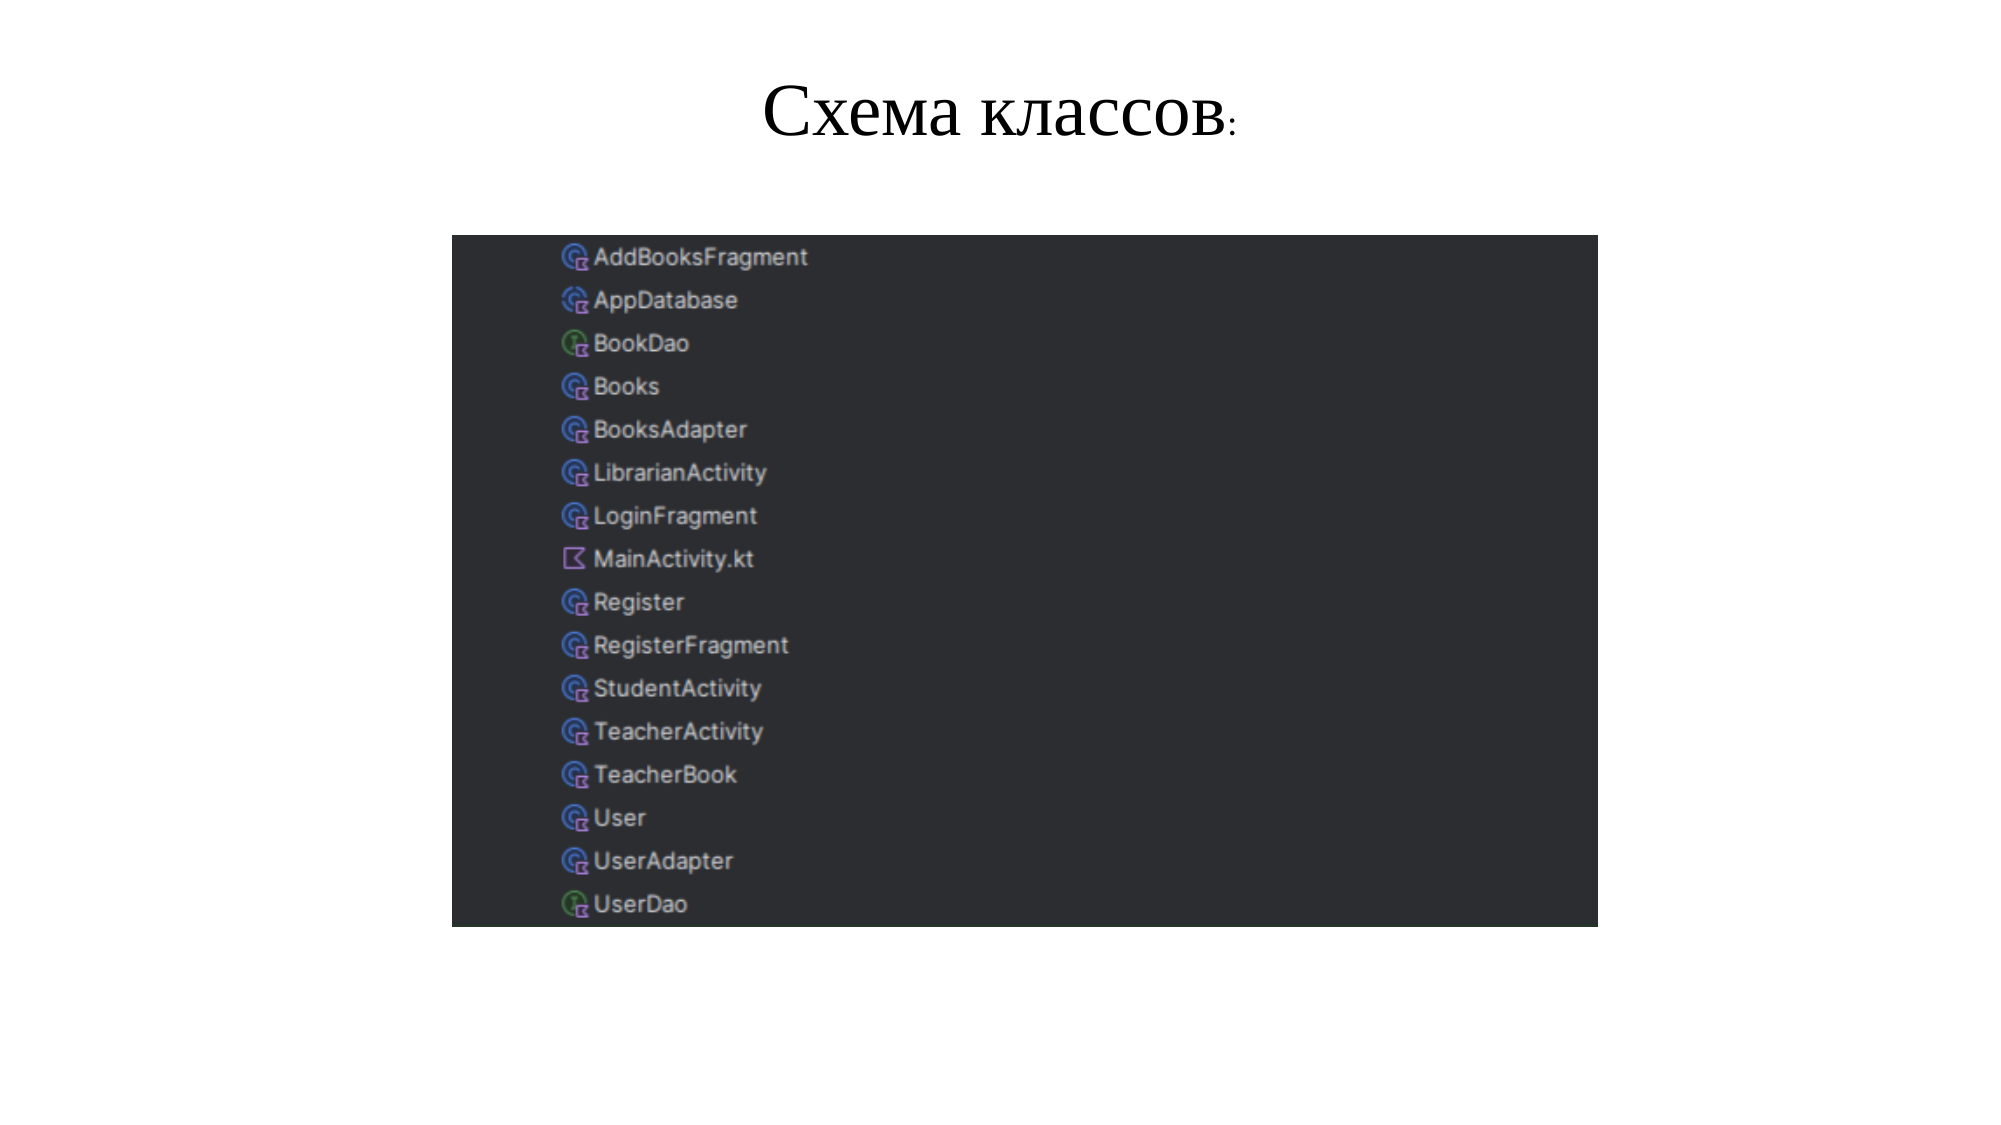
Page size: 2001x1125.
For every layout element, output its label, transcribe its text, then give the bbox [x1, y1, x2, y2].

picture [452, 235, 1598, 927]
text_box Схема классов: [747, 52, 1253, 158]
